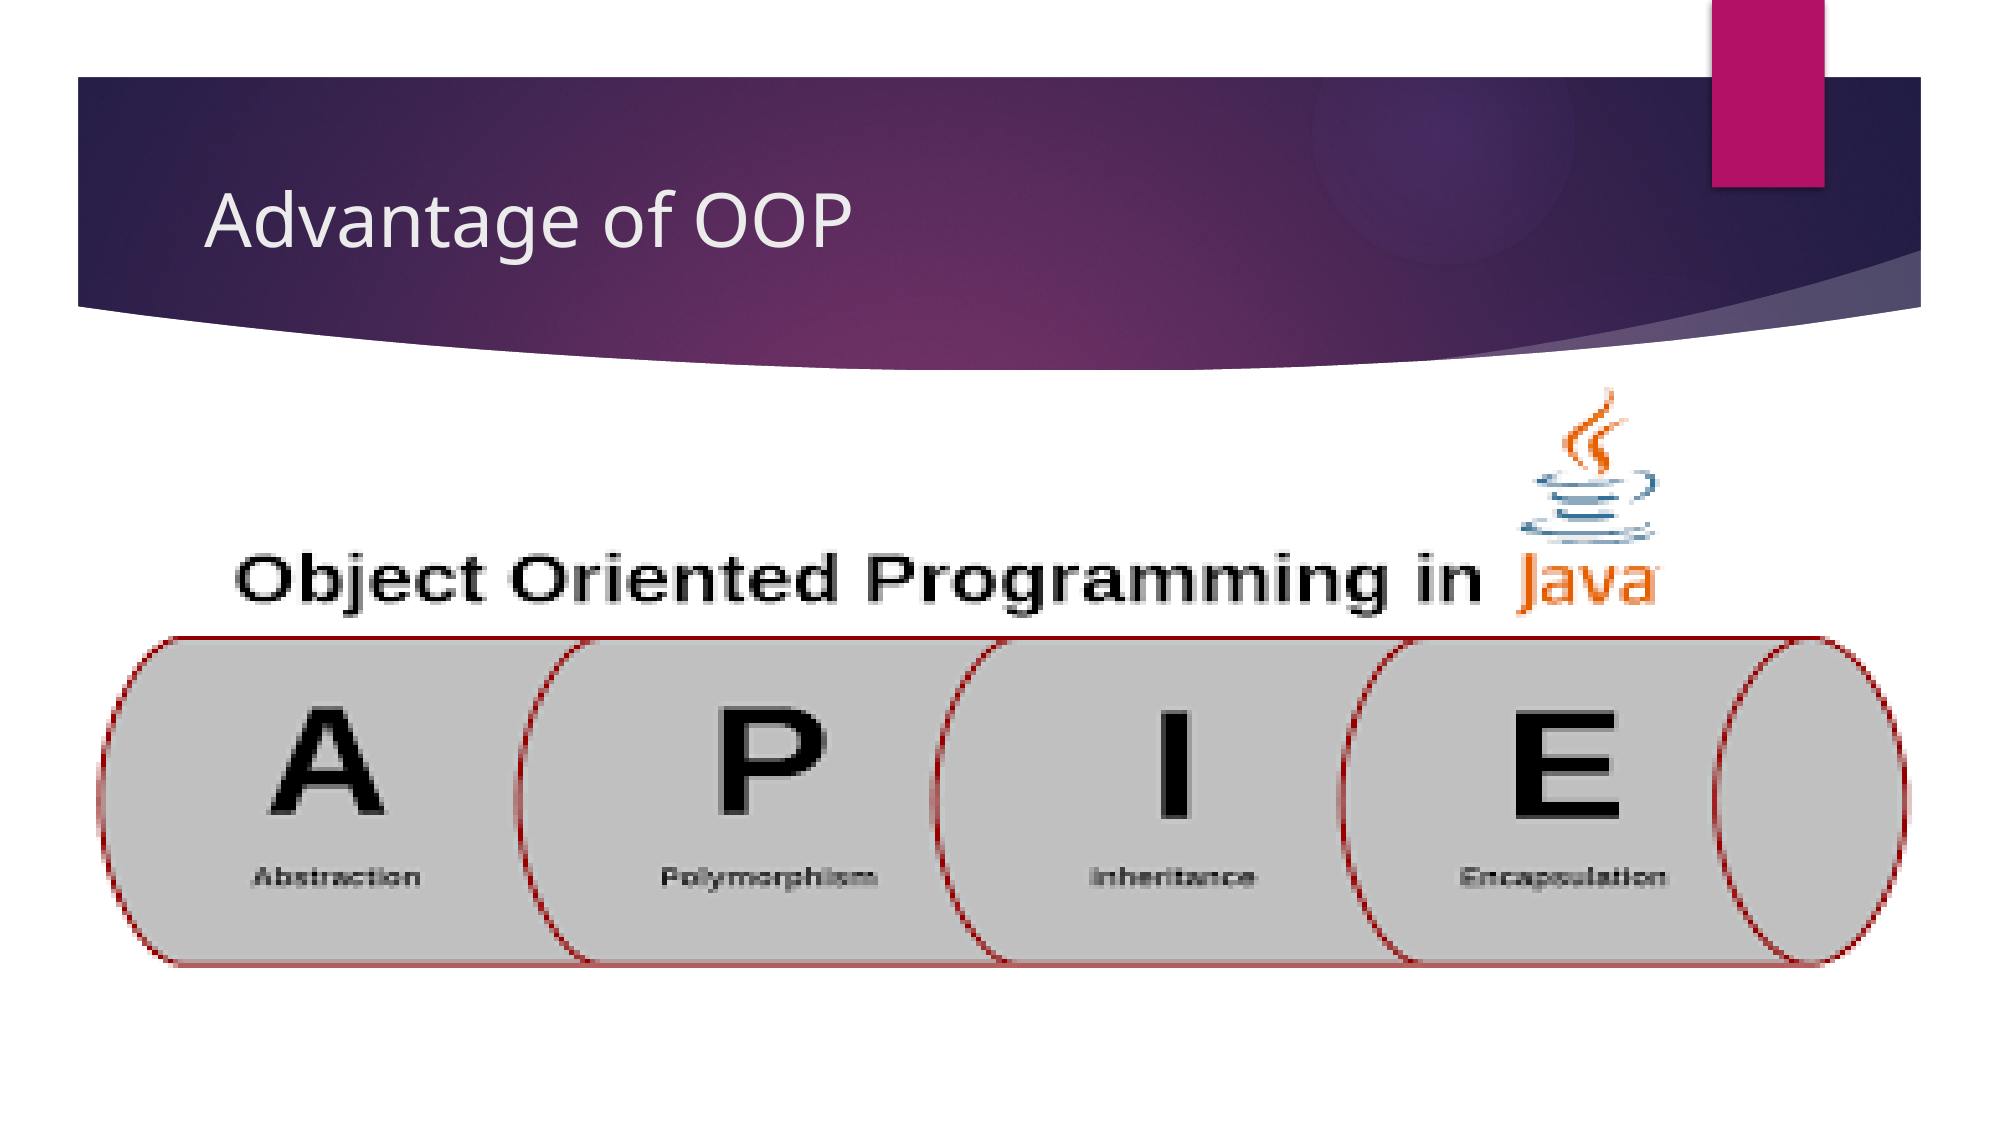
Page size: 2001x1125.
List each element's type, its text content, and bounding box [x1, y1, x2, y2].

picture [86, 370, 1919, 990]
title Advantage of OOP [189, 159, 1627, 276]
